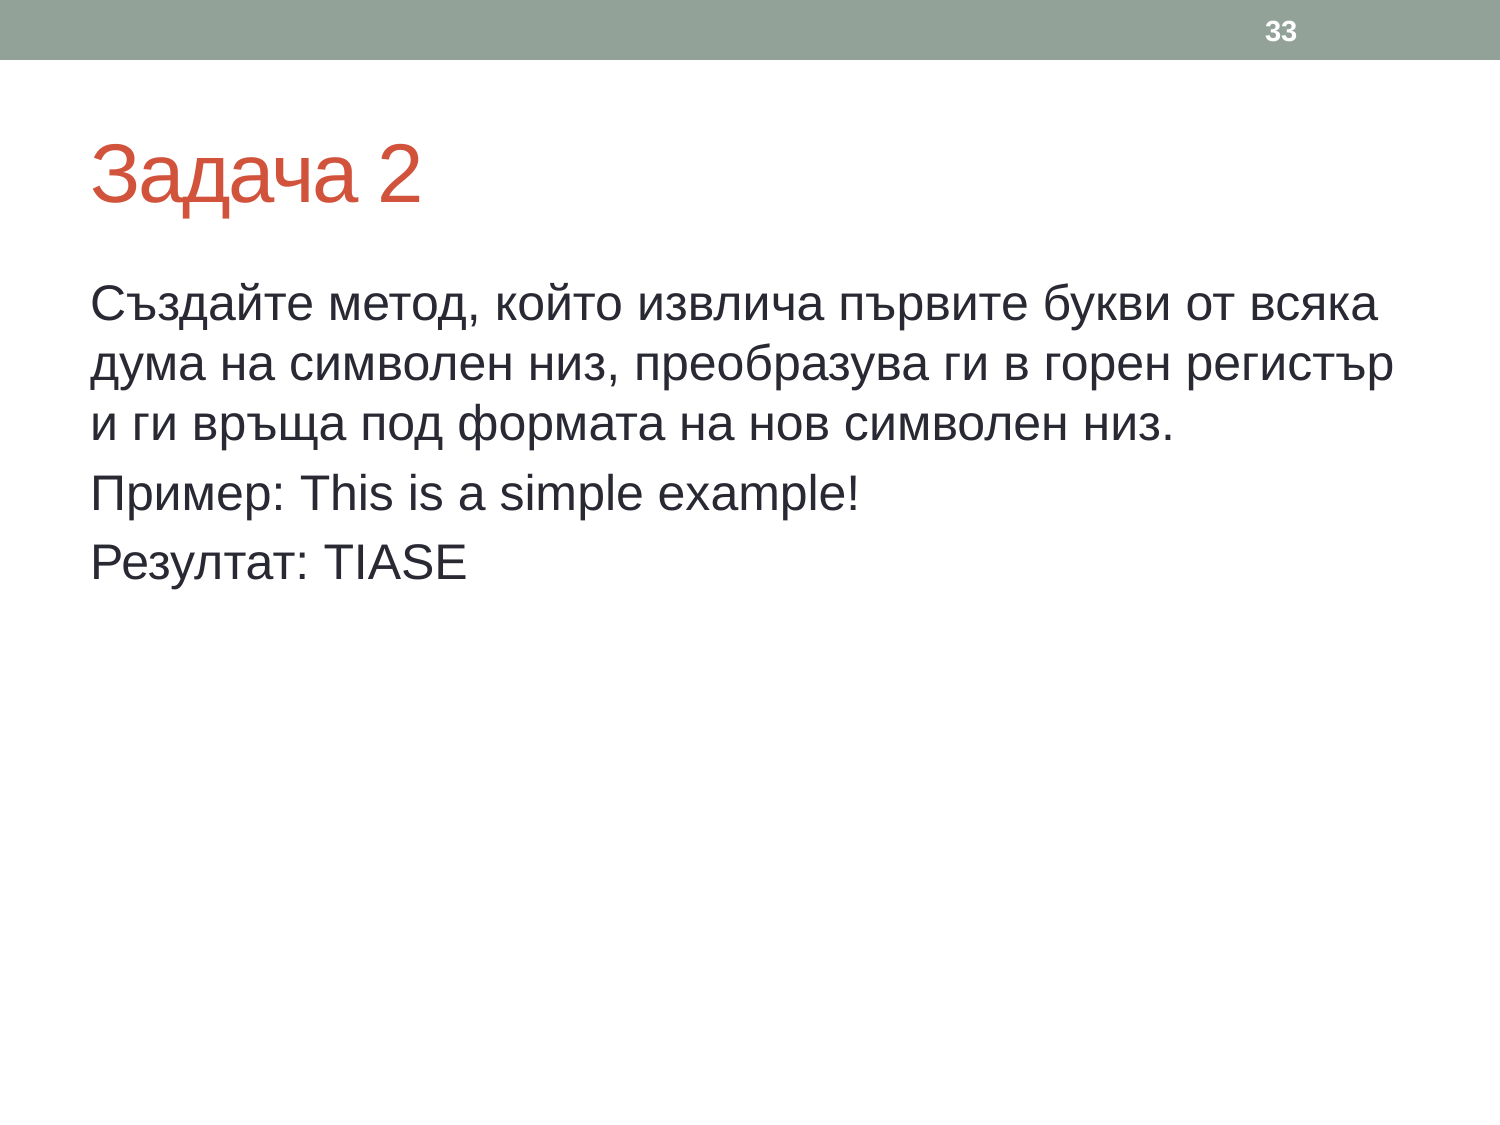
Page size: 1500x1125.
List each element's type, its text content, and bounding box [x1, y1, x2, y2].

title Задача 2 [75, 87, 1425, 250]
slide_number 33 [1250, 3, 1425, 57]
list Създайте метод, който извлича първите букви от всяка дума на символен низ, преобразува ги в горен регистър и ги връща под формата на нов символен низ. Пример: This is a simple example! Резултат: TIASE [75, 262, 1425, 1063]
